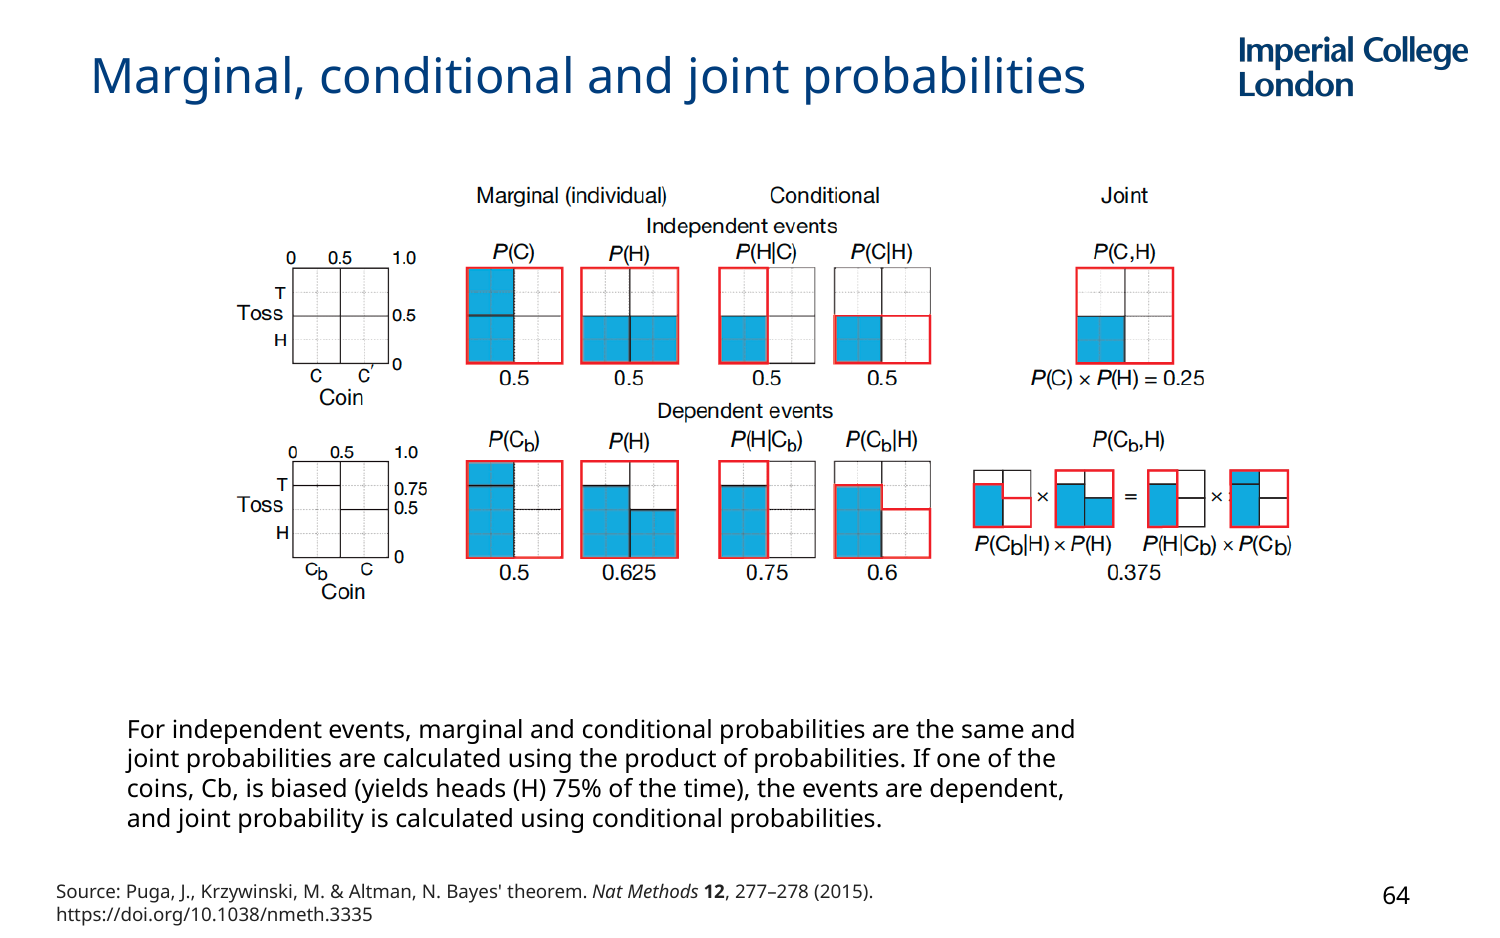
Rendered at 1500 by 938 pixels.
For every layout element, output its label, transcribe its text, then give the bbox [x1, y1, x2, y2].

picture [166, 182, 1333, 610]
slide_number 64 [1074, 872, 1426, 920]
text_box For independent events, marginal and conditional probabilities are the same and joint probabilities are calculated using the product of probabilities. If one of the coins, Cb, is biased (yields heads (H) 75% of the time), the events are dependent, and joint probability is calculated using conditional probabilities. [112, 705, 1105, 841]
title Marginal, conditional and joint probabilities [75, 0, 1425, 153]
picture [1425, 18, 1486, 114]
text_box Source: Puga, J., Krzywinski, M. & Altman, N. Bayes' theorem. Nat Methods 12, 277–278 (2015). https://doi.org/10.1038/nmeth.3335 [41, 872, 1055, 933]
